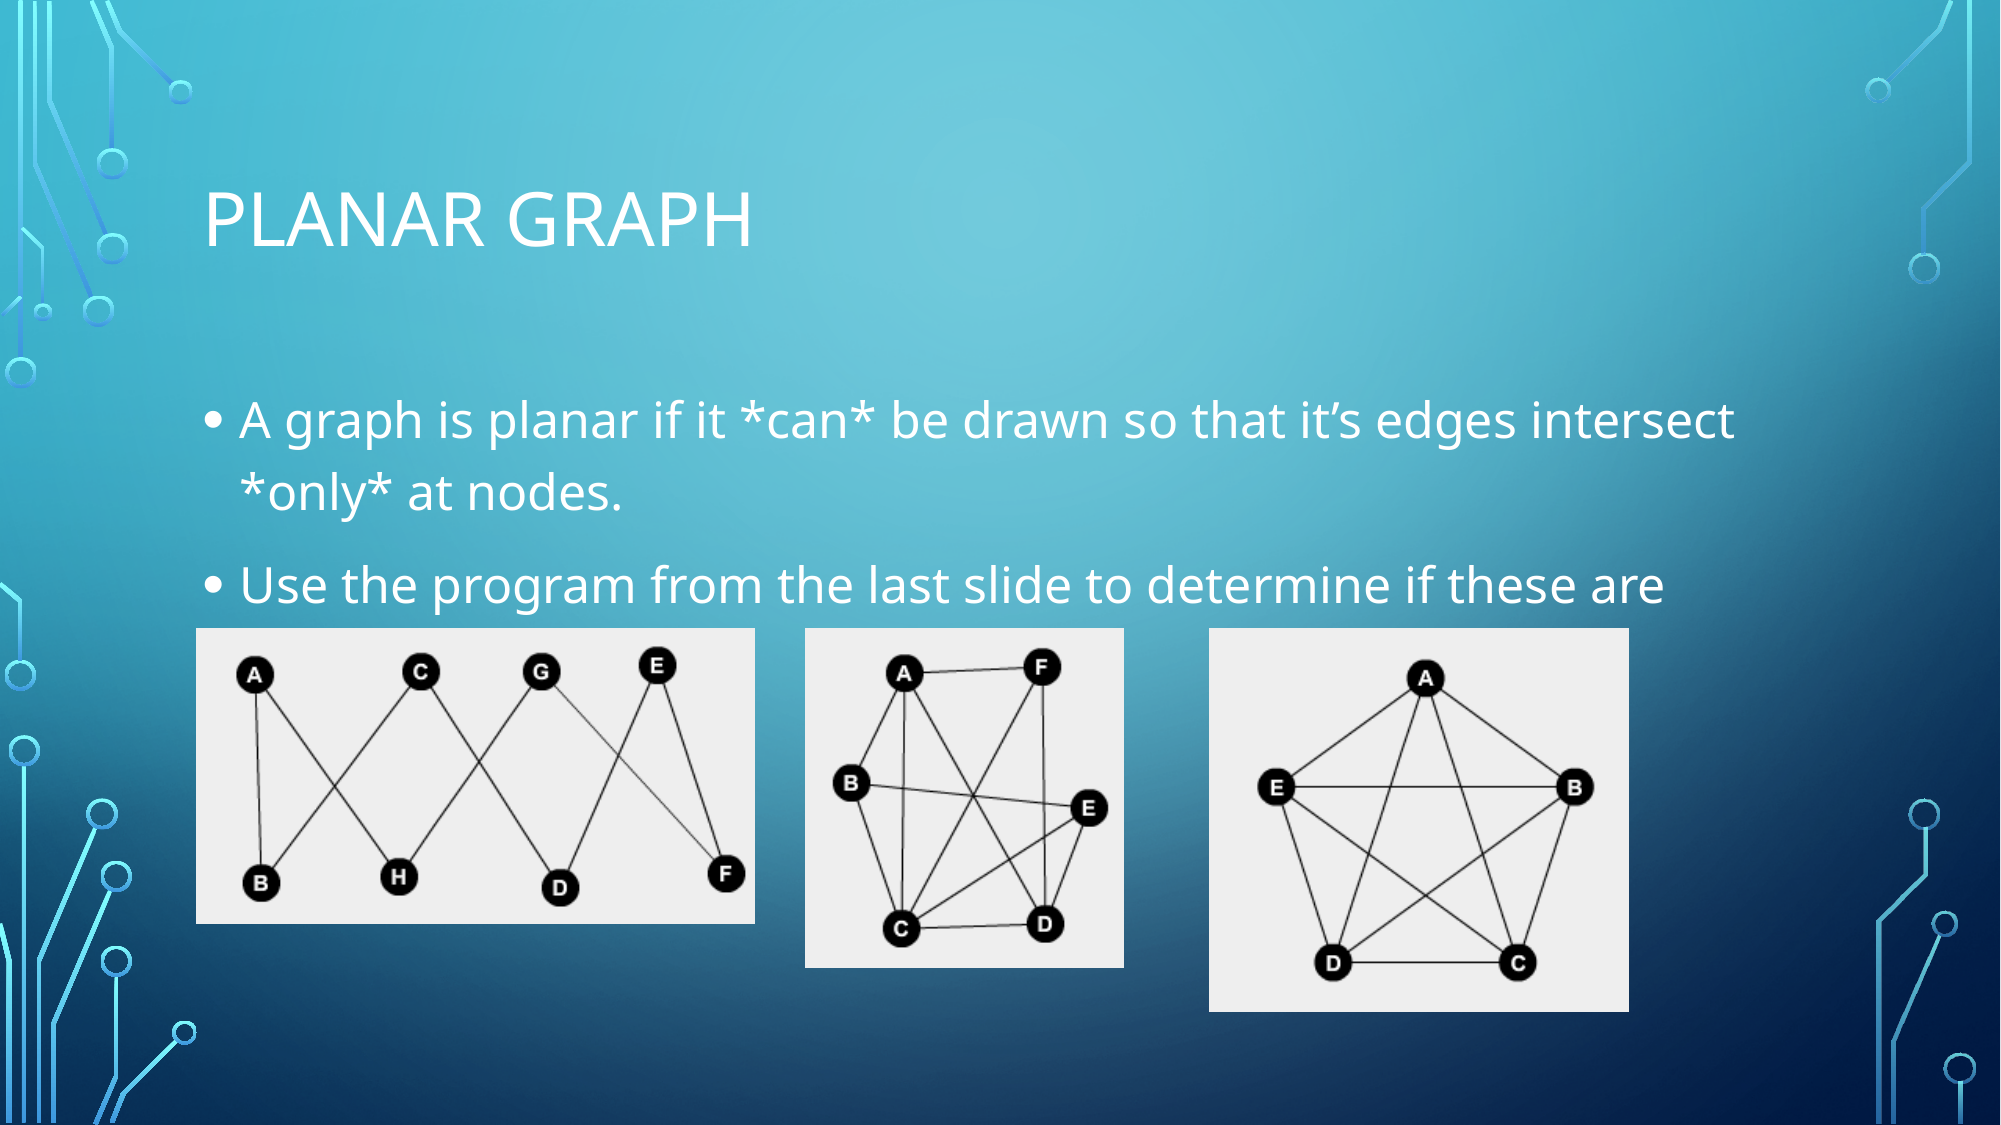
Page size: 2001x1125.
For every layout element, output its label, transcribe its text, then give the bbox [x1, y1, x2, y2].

title Planar graph [187, 101, 1813, 344]
picture [804, 628, 1125, 968]
picture [196, 628, 755, 924]
picture [1209, 628, 1629, 1012]
list A graph is planar if it *can* be drawn so that it’s edges intersect *only* at nodes. Use the program from the last slide to determine if these are planar: [187, 369, 1813, 629]
